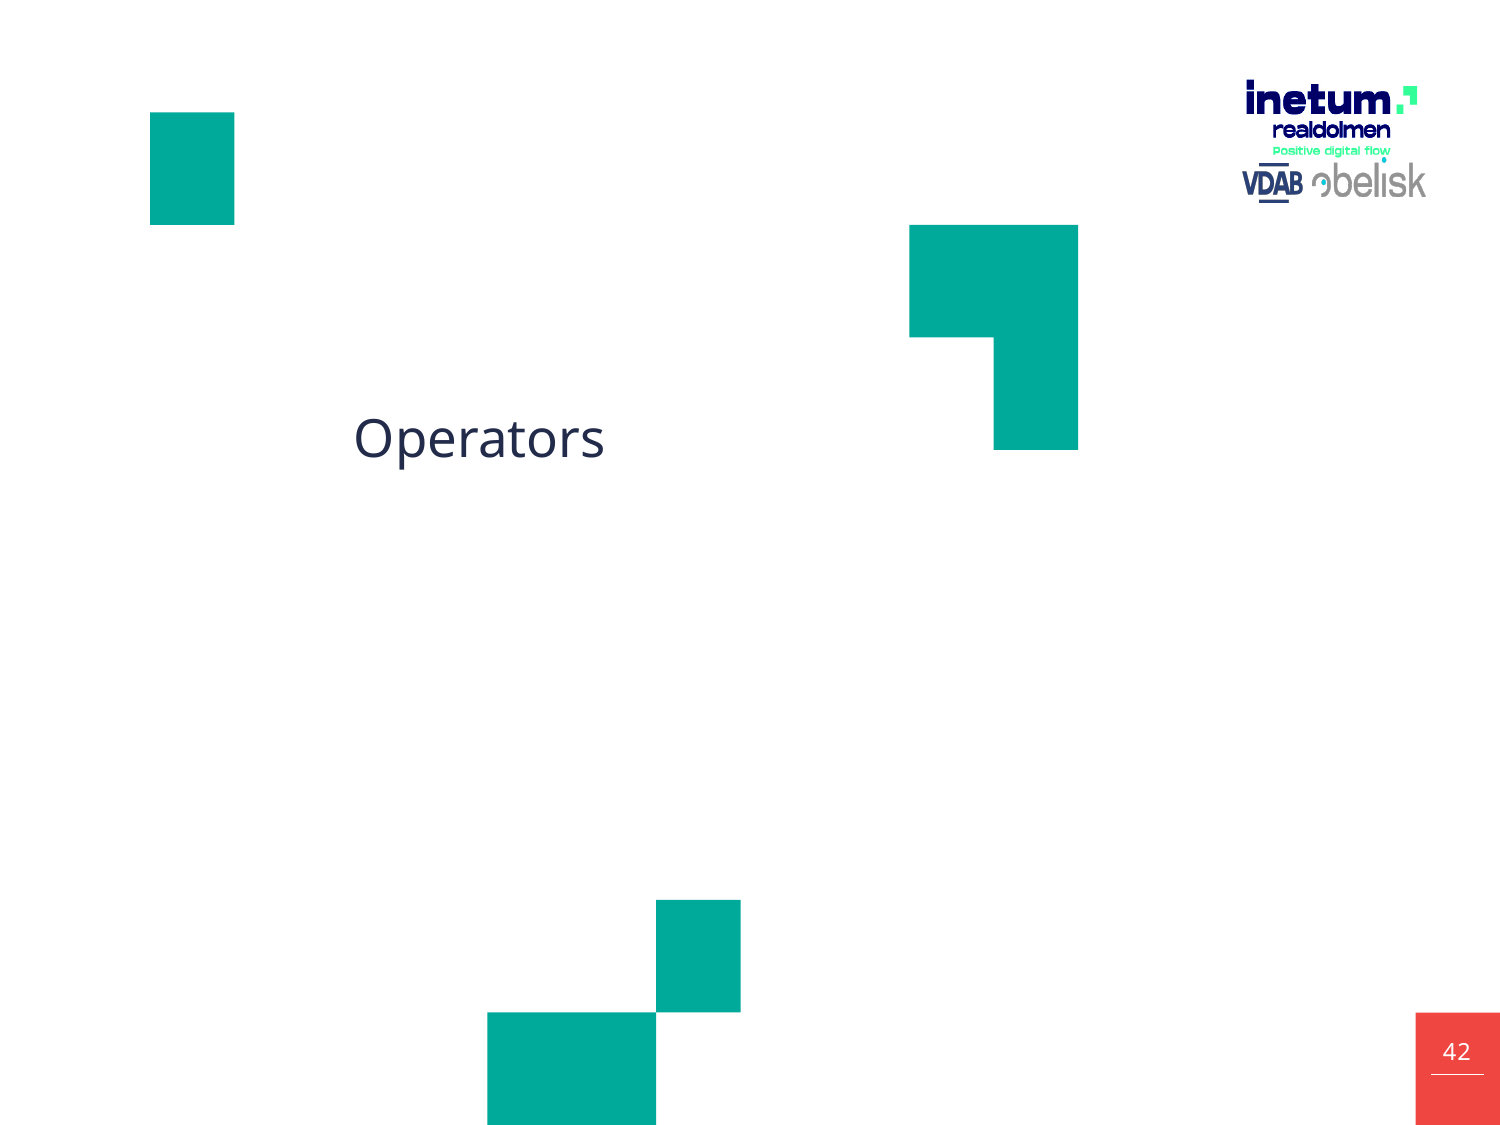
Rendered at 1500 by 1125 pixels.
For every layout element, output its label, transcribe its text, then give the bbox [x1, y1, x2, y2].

picture [1233, 52, 1431, 203]
title Operators [318, 337, 994, 788]
